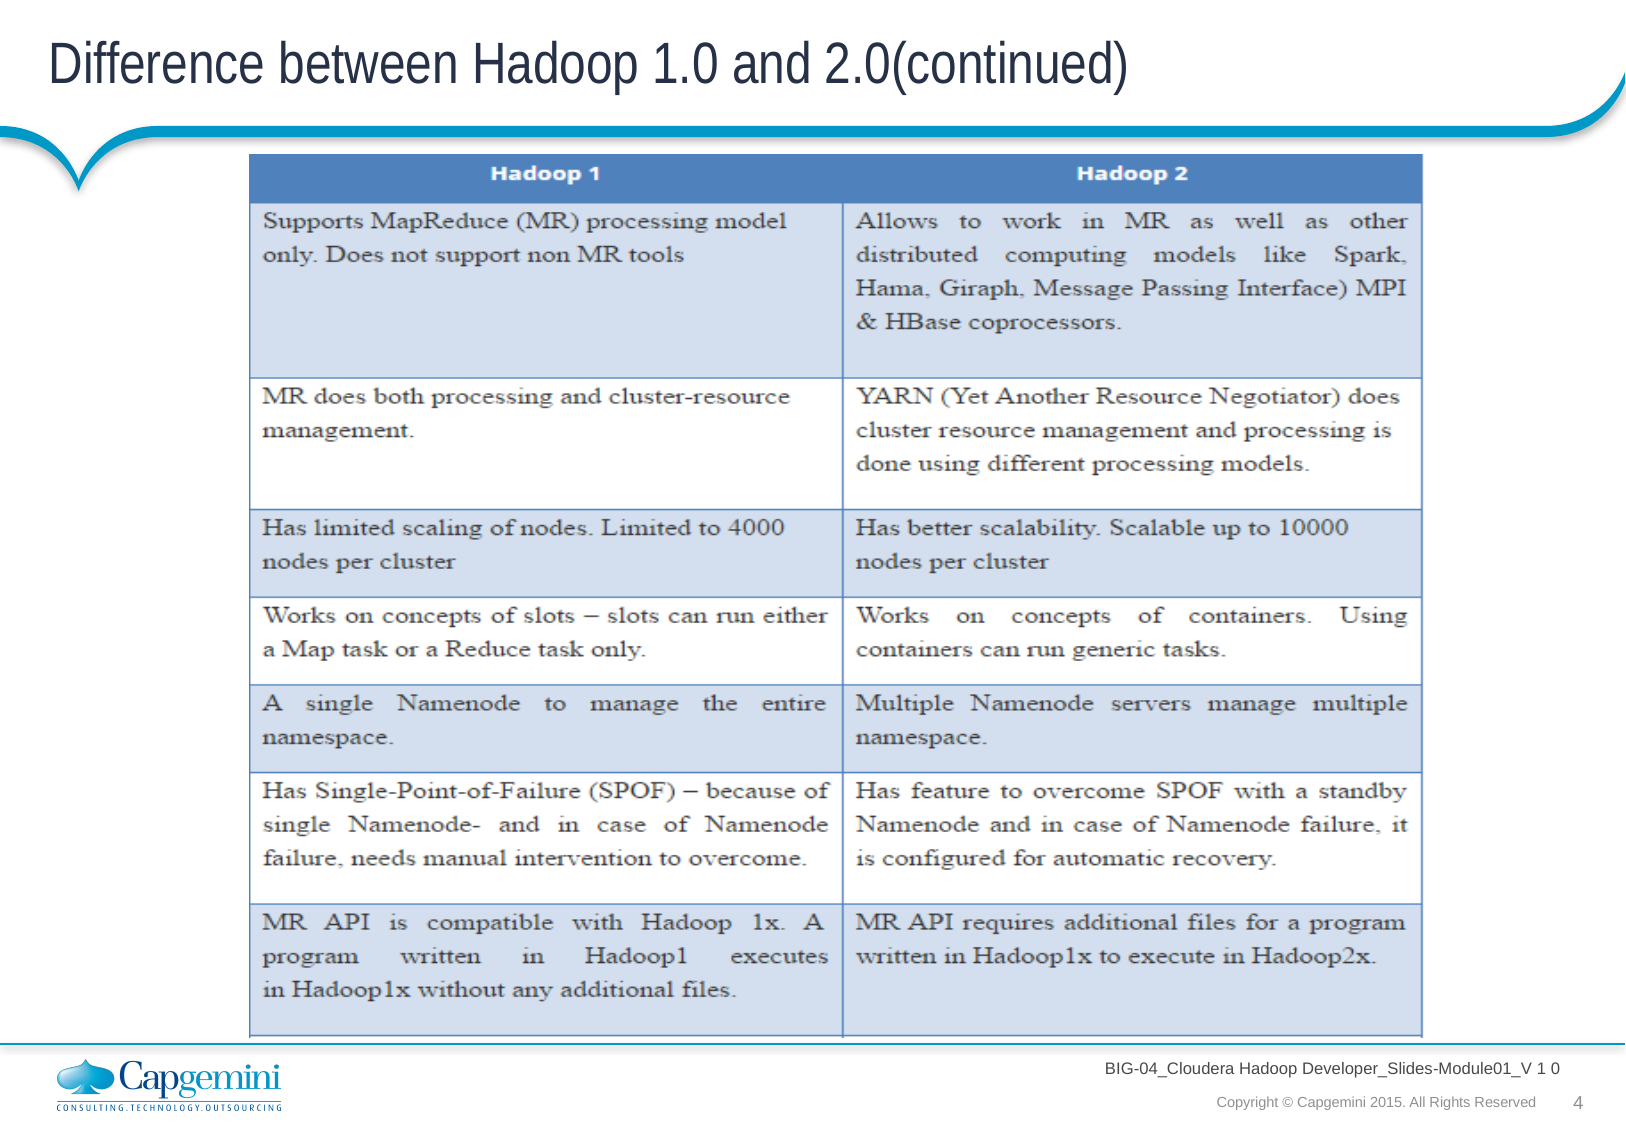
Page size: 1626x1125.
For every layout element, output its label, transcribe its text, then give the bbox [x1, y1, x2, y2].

picture [249, 154, 1426, 1038]
picture [57, 1059, 281, 1111]
title Difference between Hadoop 1.0 and 2.0(continued) [0, 0, 1625, 132]
